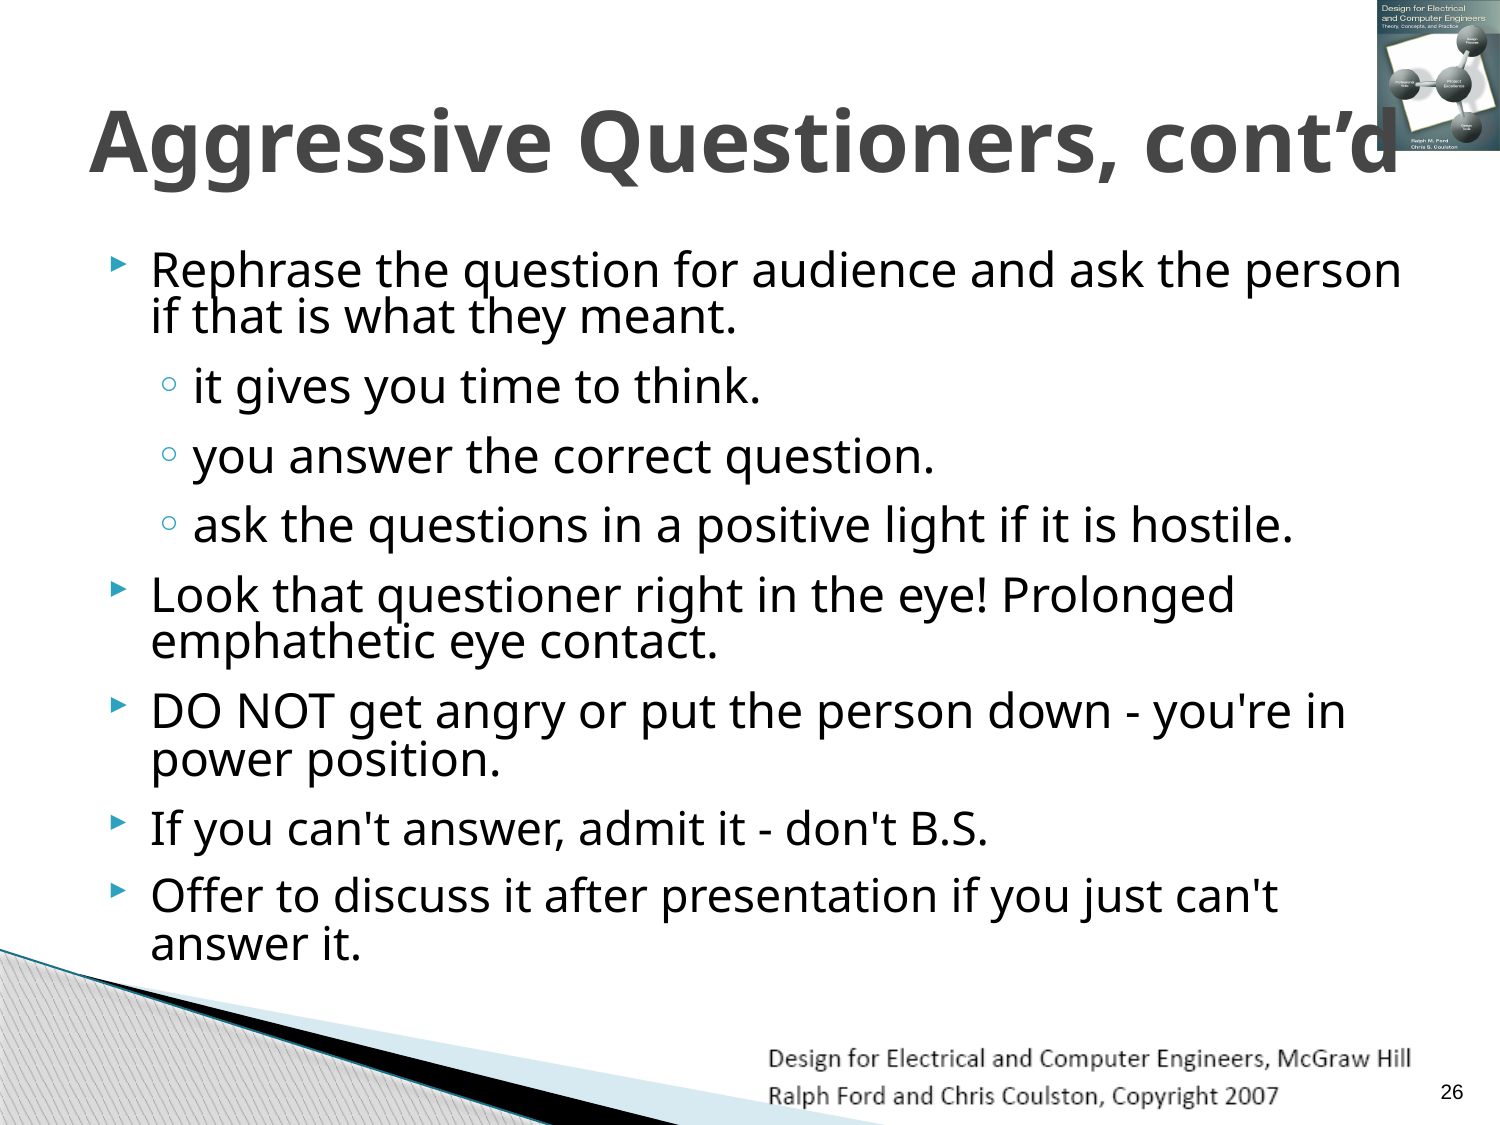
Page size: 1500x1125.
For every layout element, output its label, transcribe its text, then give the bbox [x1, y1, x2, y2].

list Rephrase the question for audience and ask the person if that is what they meant. it gives you time to think. you answer the correct question. ask the questions in a positive light if it is hostile. Look that questioner right in the eye! Prolonged emphathetic eye contact. DO NOT get angry or put the person down - you're in power position. If you can't answer, admit it - don't B.S. Offer to discuss it after presentation if you just can't answer it. [74, 242, 1426, 986]
slide_number 26 [1418, 1051, 1479, 1112]
title Aggressive Questioners, cont’d [75, 45, 1425, 233]
picture [1377, 0, 1500, 151]
picture [760, 1039, 1425, 1125]
